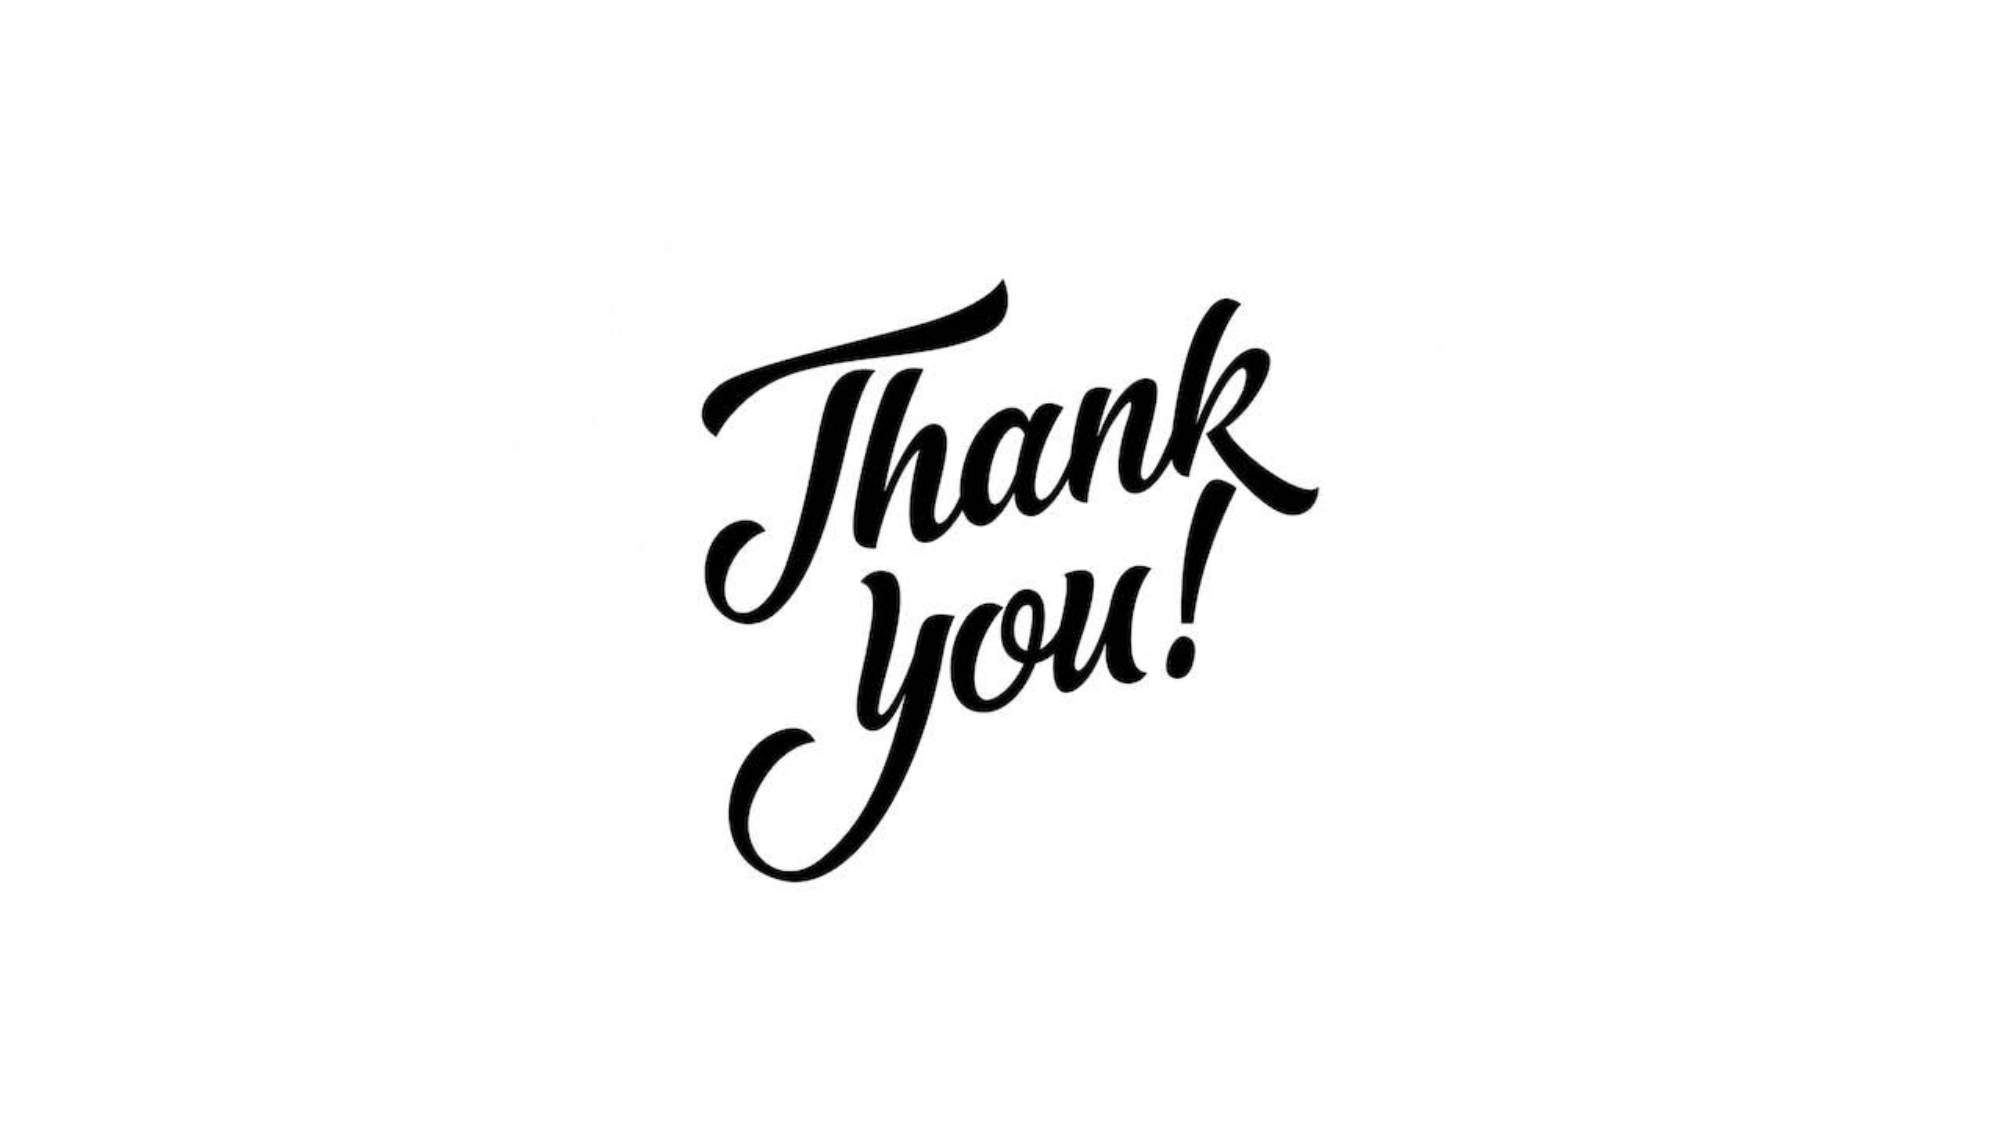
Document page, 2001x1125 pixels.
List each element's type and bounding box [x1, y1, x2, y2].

picture [510, 216, 1490, 909]
